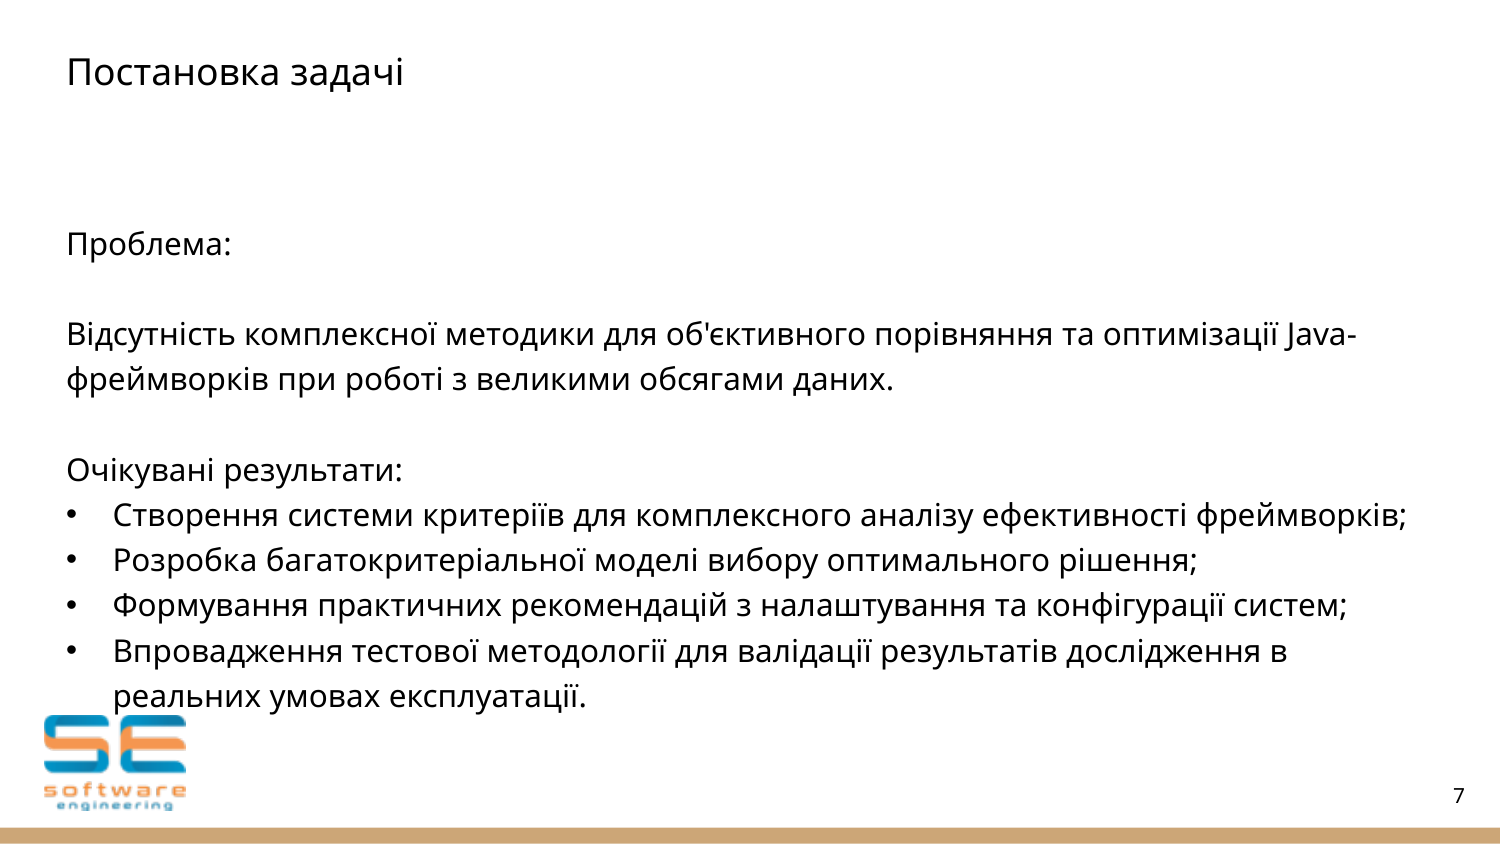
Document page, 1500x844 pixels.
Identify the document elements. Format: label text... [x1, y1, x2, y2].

slide_number 7 [1389, 764, 1480, 830]
picture [43, 714, 186, 811]
list Проблема: Відсутність комплексної методики для об'єктивного порівняння та оптимізації Java-фреймворків при роботі з великими обсягами даних. Очікувані результати: Створення системи критеріїв для комплексного аналізу ефективності фреймворків; Розробка багатокритеріальної моделі вибору оптимального рішення; Формування практичних рекомендацій з налаштування та конфігурації систем; Впровадження тестової методології для валідації результатів дослідження в реальних умовах експлуатації. [51, 200, 1449, 738]
title Постановка задачі [51, 33, 1449, 109]
